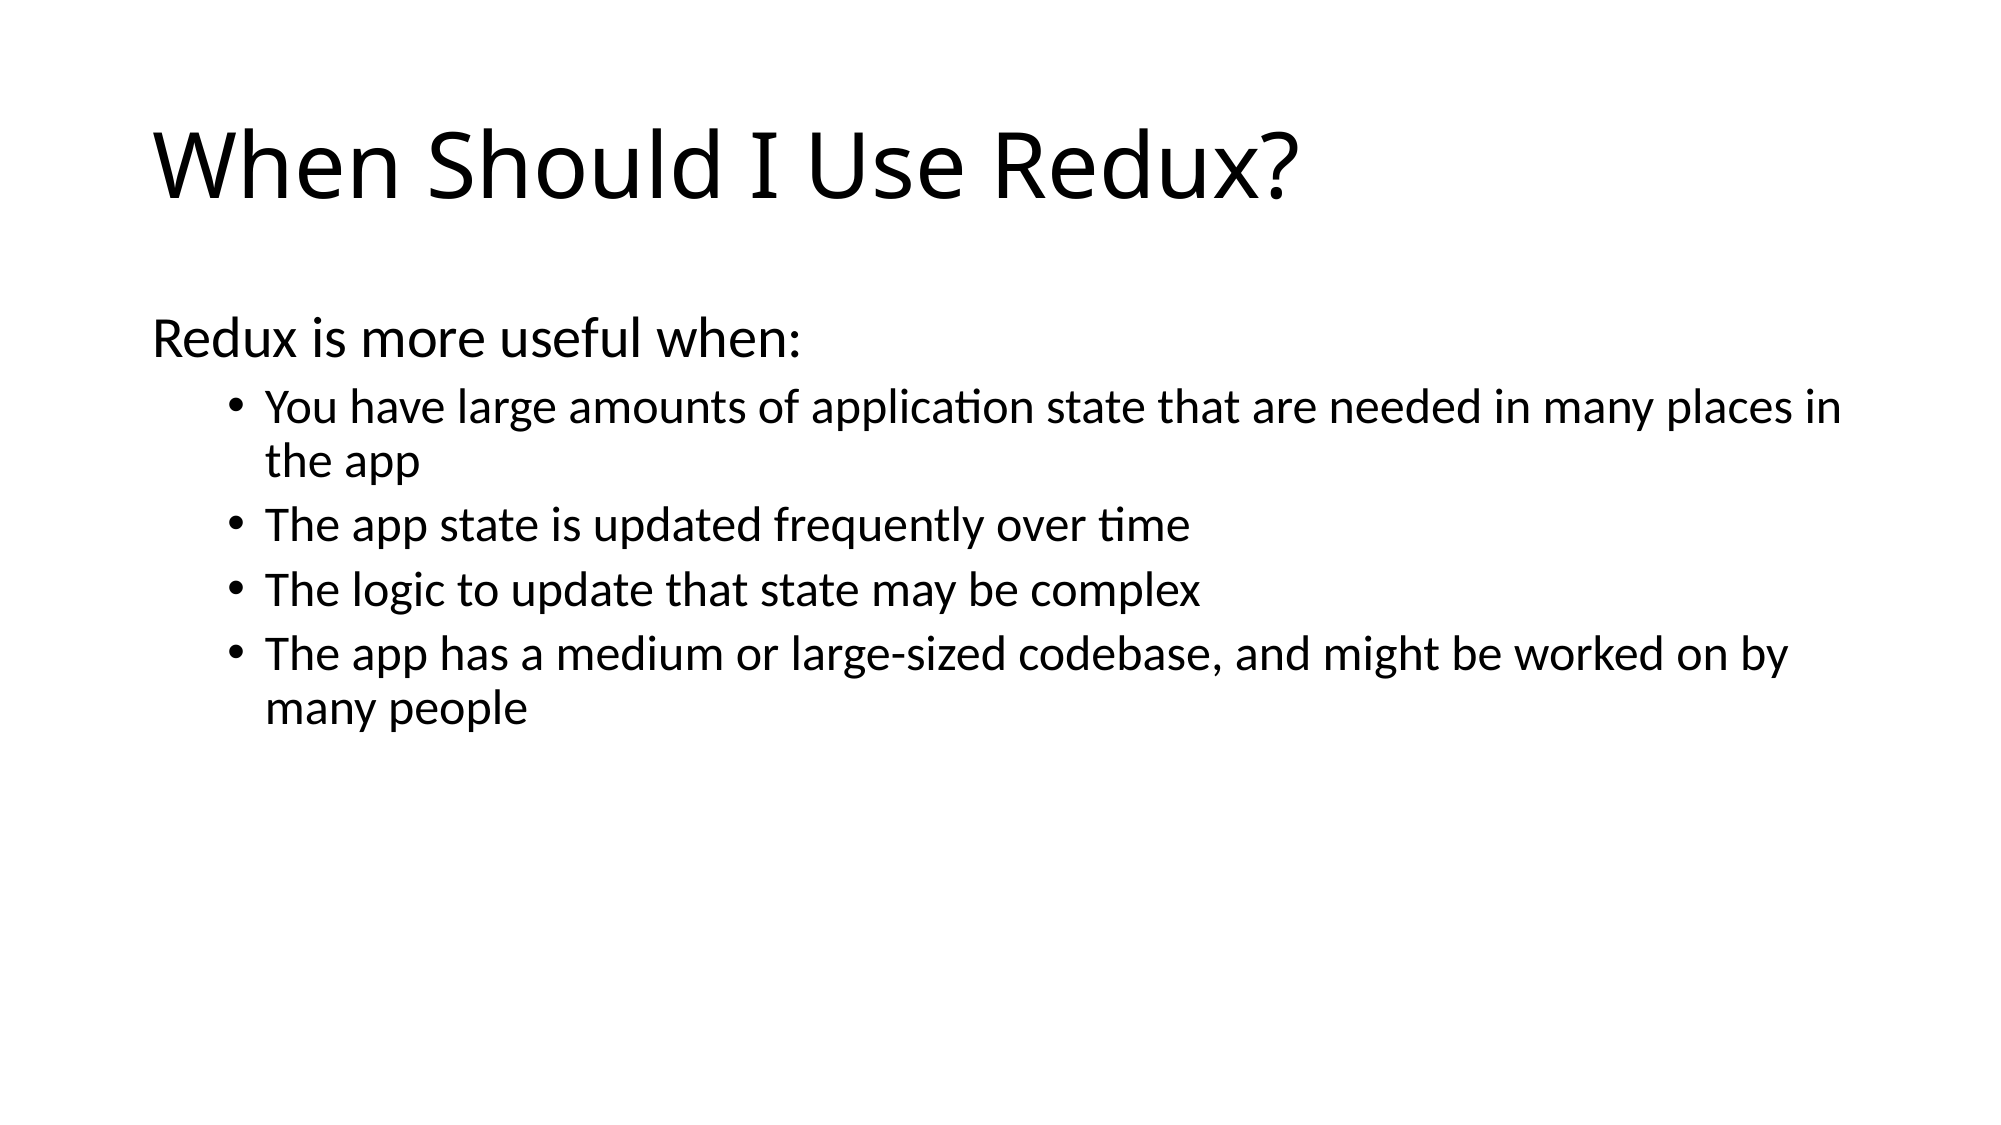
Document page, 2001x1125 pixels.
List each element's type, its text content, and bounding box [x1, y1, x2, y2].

list Redux is more useful when: You have large amounts of application state that are needed in many places in the app The app state is updated frequently over time The logic to update that state may be complex The app has a medium or large-sized codebase, and might be worked on by many people [137, 299, 1863, 1014]
title When Should I Use Redux? [137, 59, 1863, 278]
